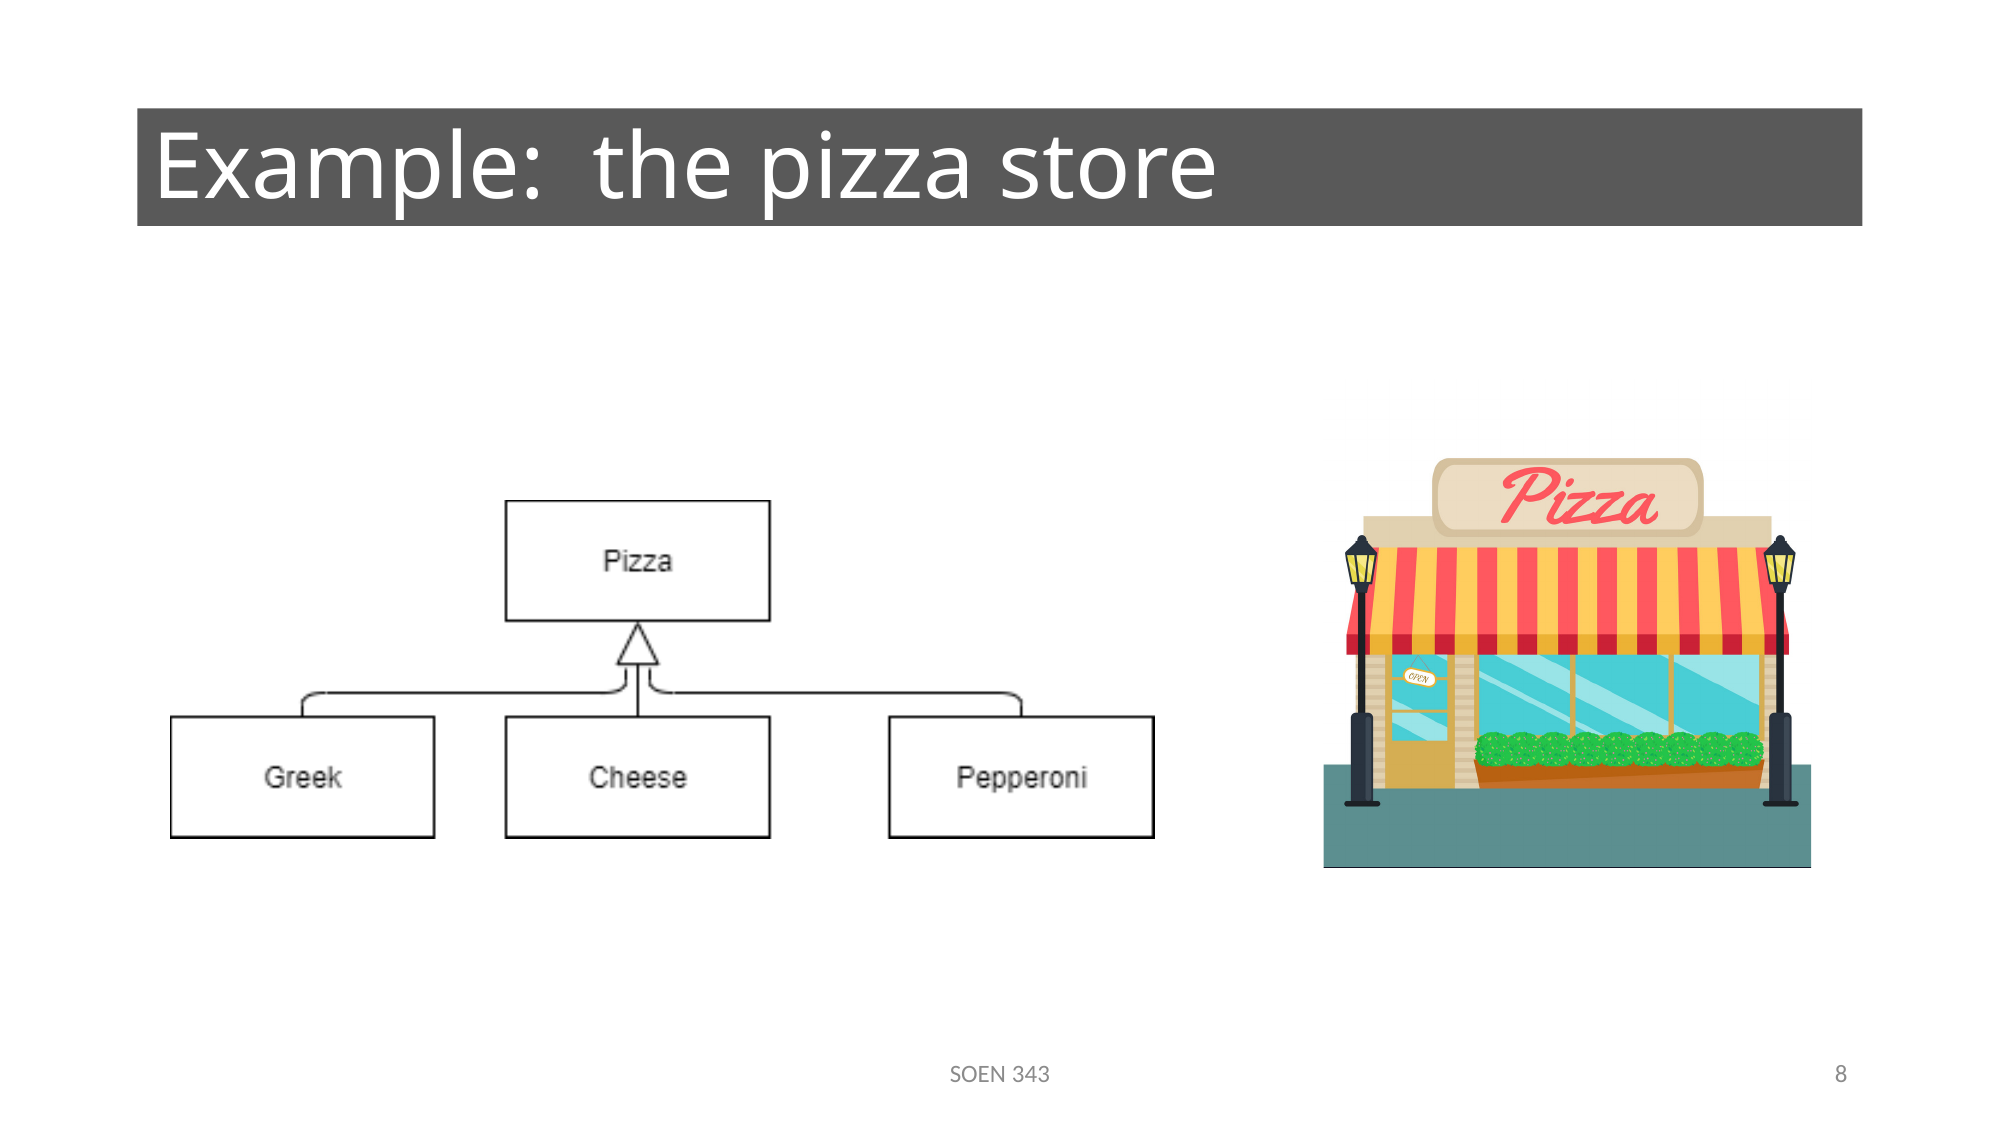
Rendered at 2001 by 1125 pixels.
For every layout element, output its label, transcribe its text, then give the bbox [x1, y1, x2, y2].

slide_number 8 [1412, 1042, 1863, 1103]
picture [170, 500, 1155, 839]
footer SOEN 343 [662, 1042, 1338, 1103]
picture [1323, 379, 1812, 868]
title Example: the pizza store [137, 59, 1863, 278]
